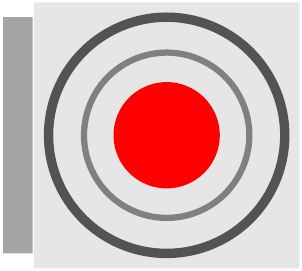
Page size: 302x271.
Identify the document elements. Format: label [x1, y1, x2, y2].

text_box [33, 2, 300, 269]
text_box [2, 16, 33, 254]
